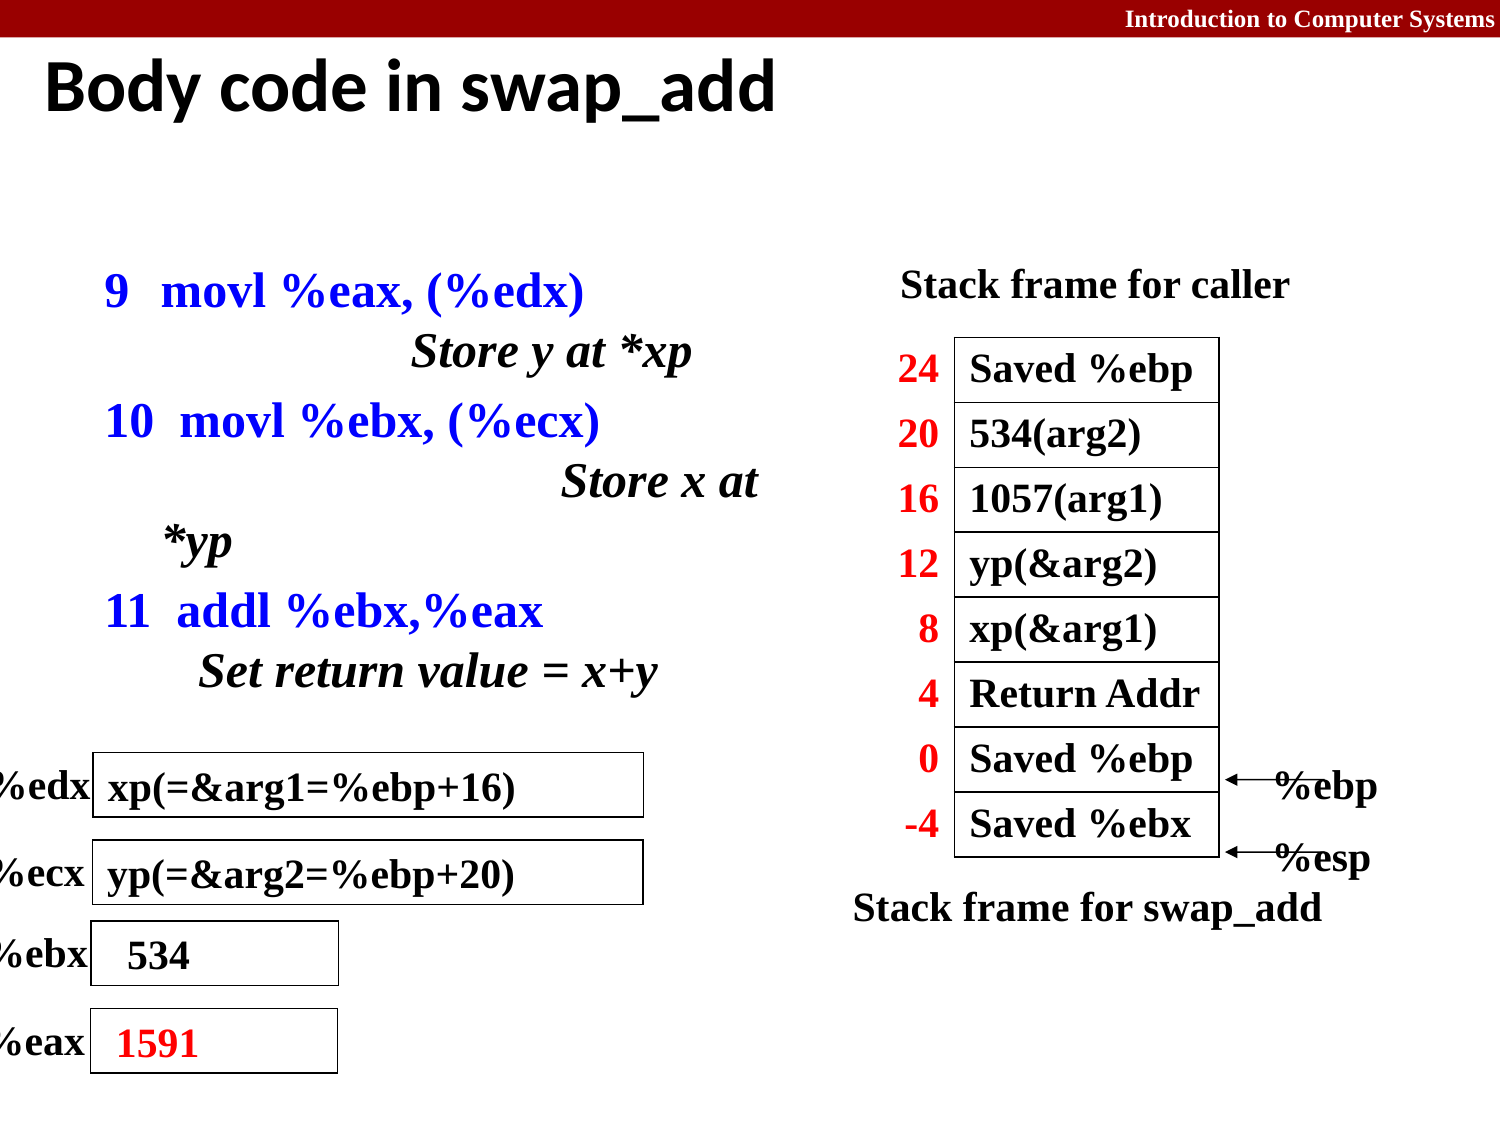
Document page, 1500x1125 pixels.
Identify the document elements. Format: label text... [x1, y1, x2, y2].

table_cell 0 [863, 727, 954, 792]
text_box yp(=&arg2=%ebp+20) [92, 839, 643, 905]
table_cell xp(&arg1) [955, 598, 1218, 661]
title Body code in swap_add [29, 24, 1418, 138]
table_cell 1057(arg1) [955, 468, 1218, 531]
text_box %edx [0, 750, 218, 815]
table_header 24 [863, 338, 954, 402]
text_box xp(=&arg1=%ebp+16) [93, 752, 644, 818]
text_box 1591 [90, 1008, 338, 1074]
text_box %ebx [0, 918, 216, 984]
text_box %eax [0, 1006, 213, 1071]
table_cell Return Addr [955, 663, 1218, 726]
table_cell 16 [863, 467, 954, 532]
text_box Stack frame for caller [874, 249, 1316, 315]
table_cell 4 [863, 662, 954, 727]
table_cell 12 [863, 532, 954, 597]
table_cell Saved %ebx [955, 793, 1218, 856]
table_cell 20 [863, 402, 954, 467]
text_box Stack frame for swap_add [837, 872, 1338, 938]
table_cell 534(arg2) [955, 403, 1218, 467]
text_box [1224, 823, 1443, 888]
table_cell Saved %ebp [955, 728, 1218, 791]
table_cell 8 [863, 597, 954, 662]
table_header Saved %ebp [955, 338, 1218, 402]
table_cell yp(&arg2) [955, 533, 1218, 596]
table_cell -4 [863, 792, 954, 857]
text_box 534 [91, 920, 339, 986]
text_box %ecx [0, 837, 213, 903]
text_box 9 movl %eax, (%edx) Store y at *xp 10 movl %ebx, (%ecx) Store x at *yp 11 addl %ebx,%eax Set return value = x+y [89, 249, 813, 705]
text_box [1224, 749, 1450, 816]
